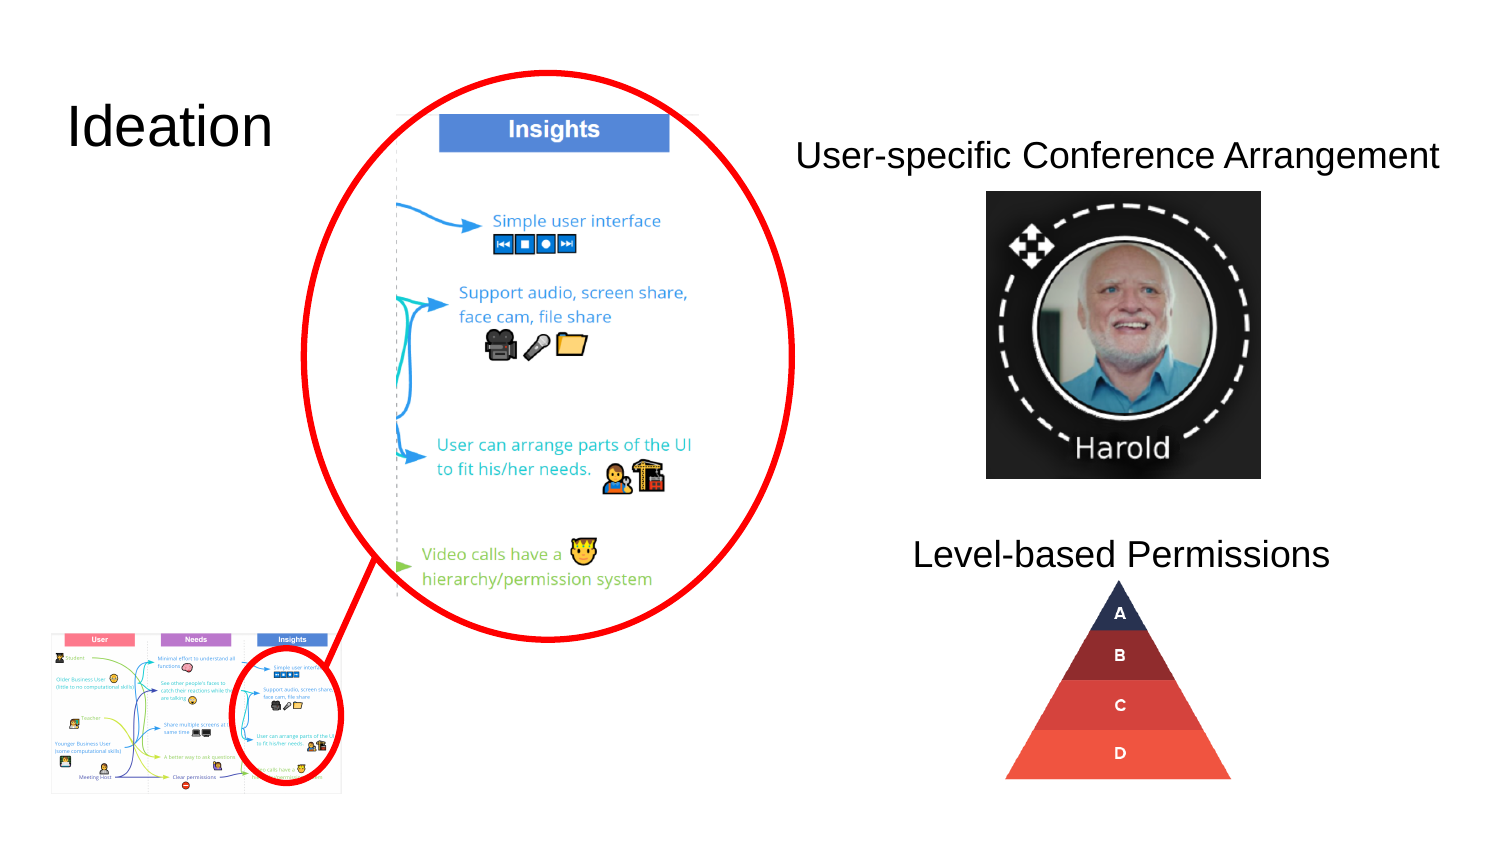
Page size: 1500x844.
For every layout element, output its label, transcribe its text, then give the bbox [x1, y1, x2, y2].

text_box [303, 167, 391, 574]
picture [939, 486, 1308, 844]
text_box User-specific Conference Arrangement [780, 116, 1467, 184]
picture [396, 114, 700, 598]
picture [986, 191, 1261, 479]
title Ideation [51, 72, 1449, 167]
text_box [324, 556, 376, 669]
text_box [430, 605, 665, 640]
text_box [703, 167, 792, 576]
text_box Level-based Permissions [897, 514, 934, 582]
text_box Level-based Permissions [1313, 514, 1350, 582]
picture [50, 633, 342, 794]
